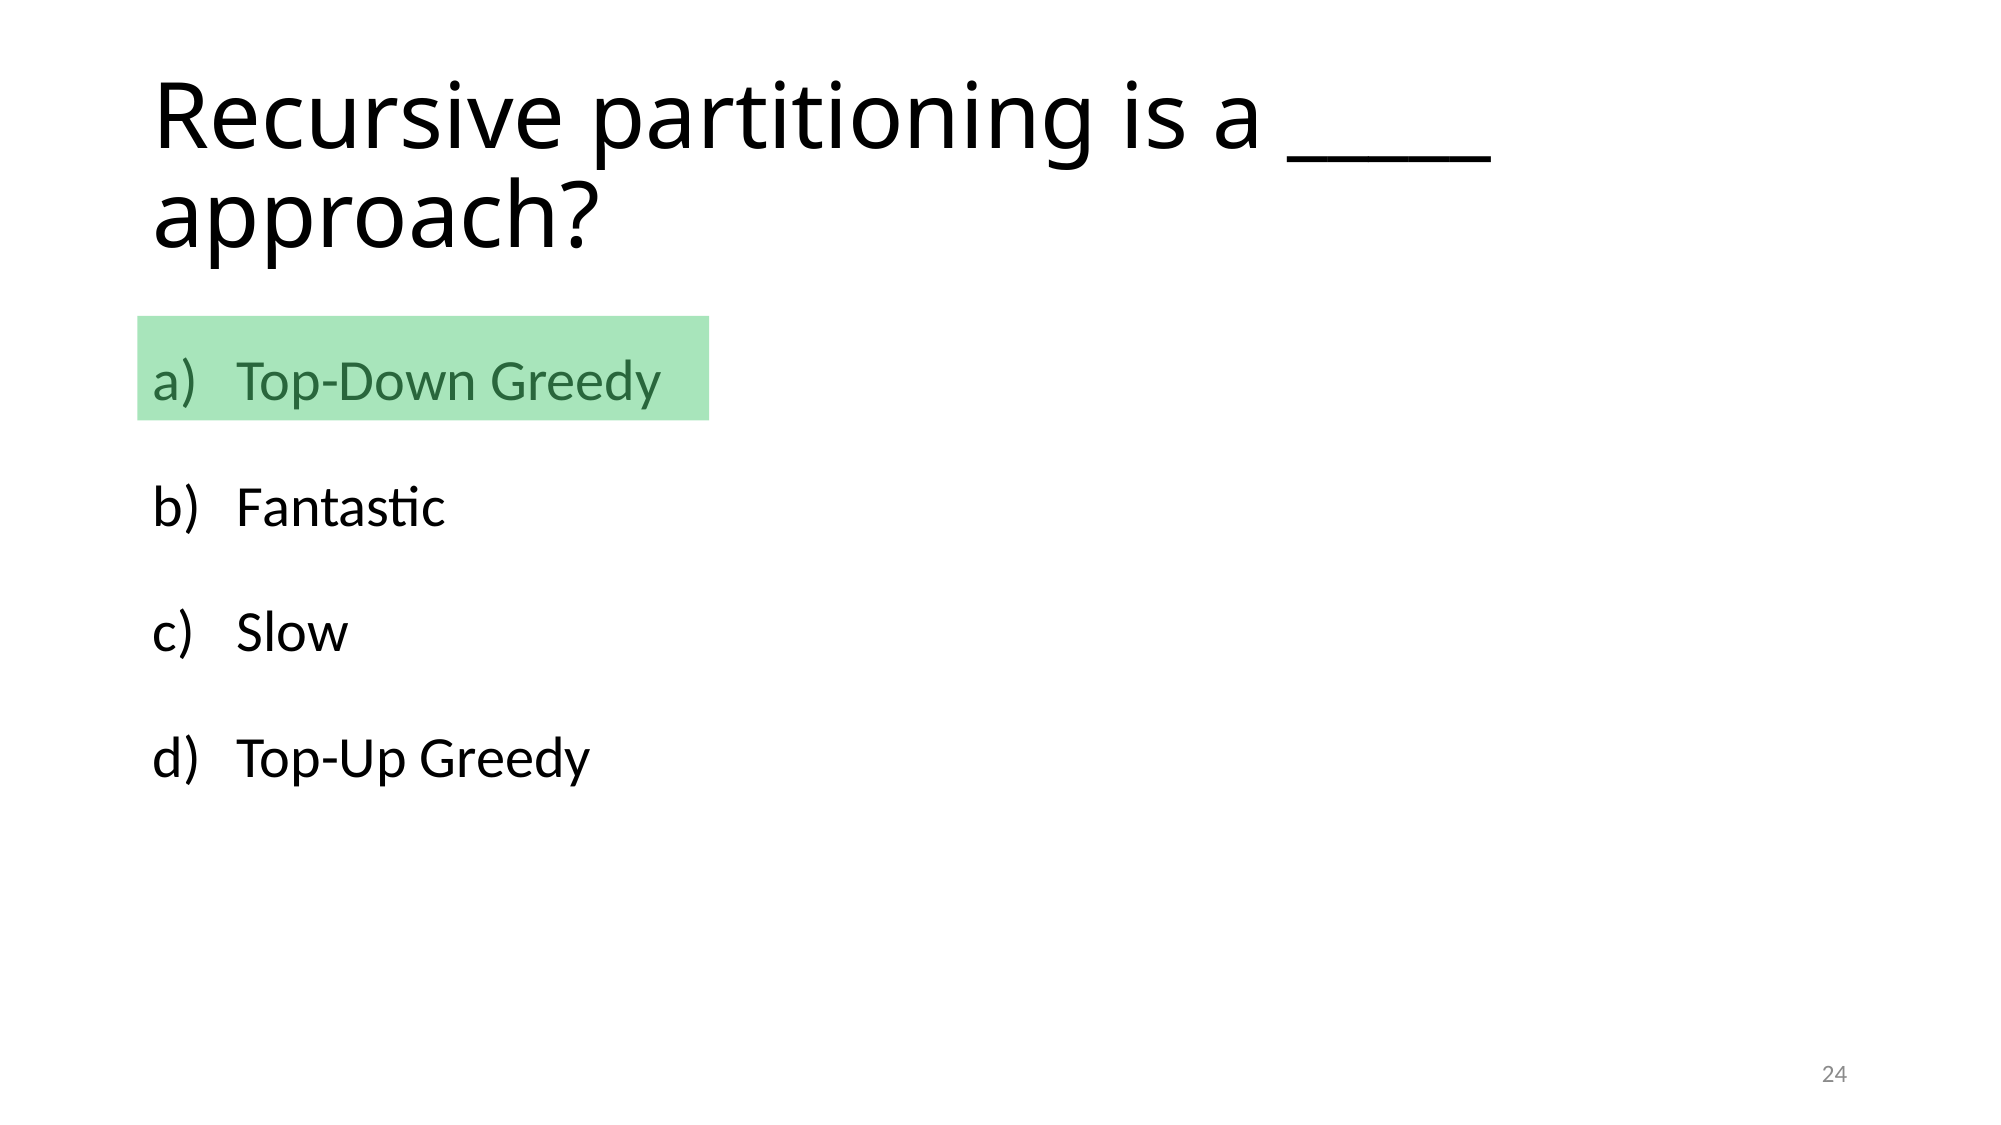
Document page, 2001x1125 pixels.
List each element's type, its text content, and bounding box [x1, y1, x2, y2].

slide_number 24 [1412, 1042, 1863, 1103]
title Recursive partitioning is a _____ approach? [137, 59, 1863, 278]
text_box [136, 315, 710, 421]
list Top-Down Greedy Fantastic Slow Top-Up Greedy [137, 299, 1863, 1014]
